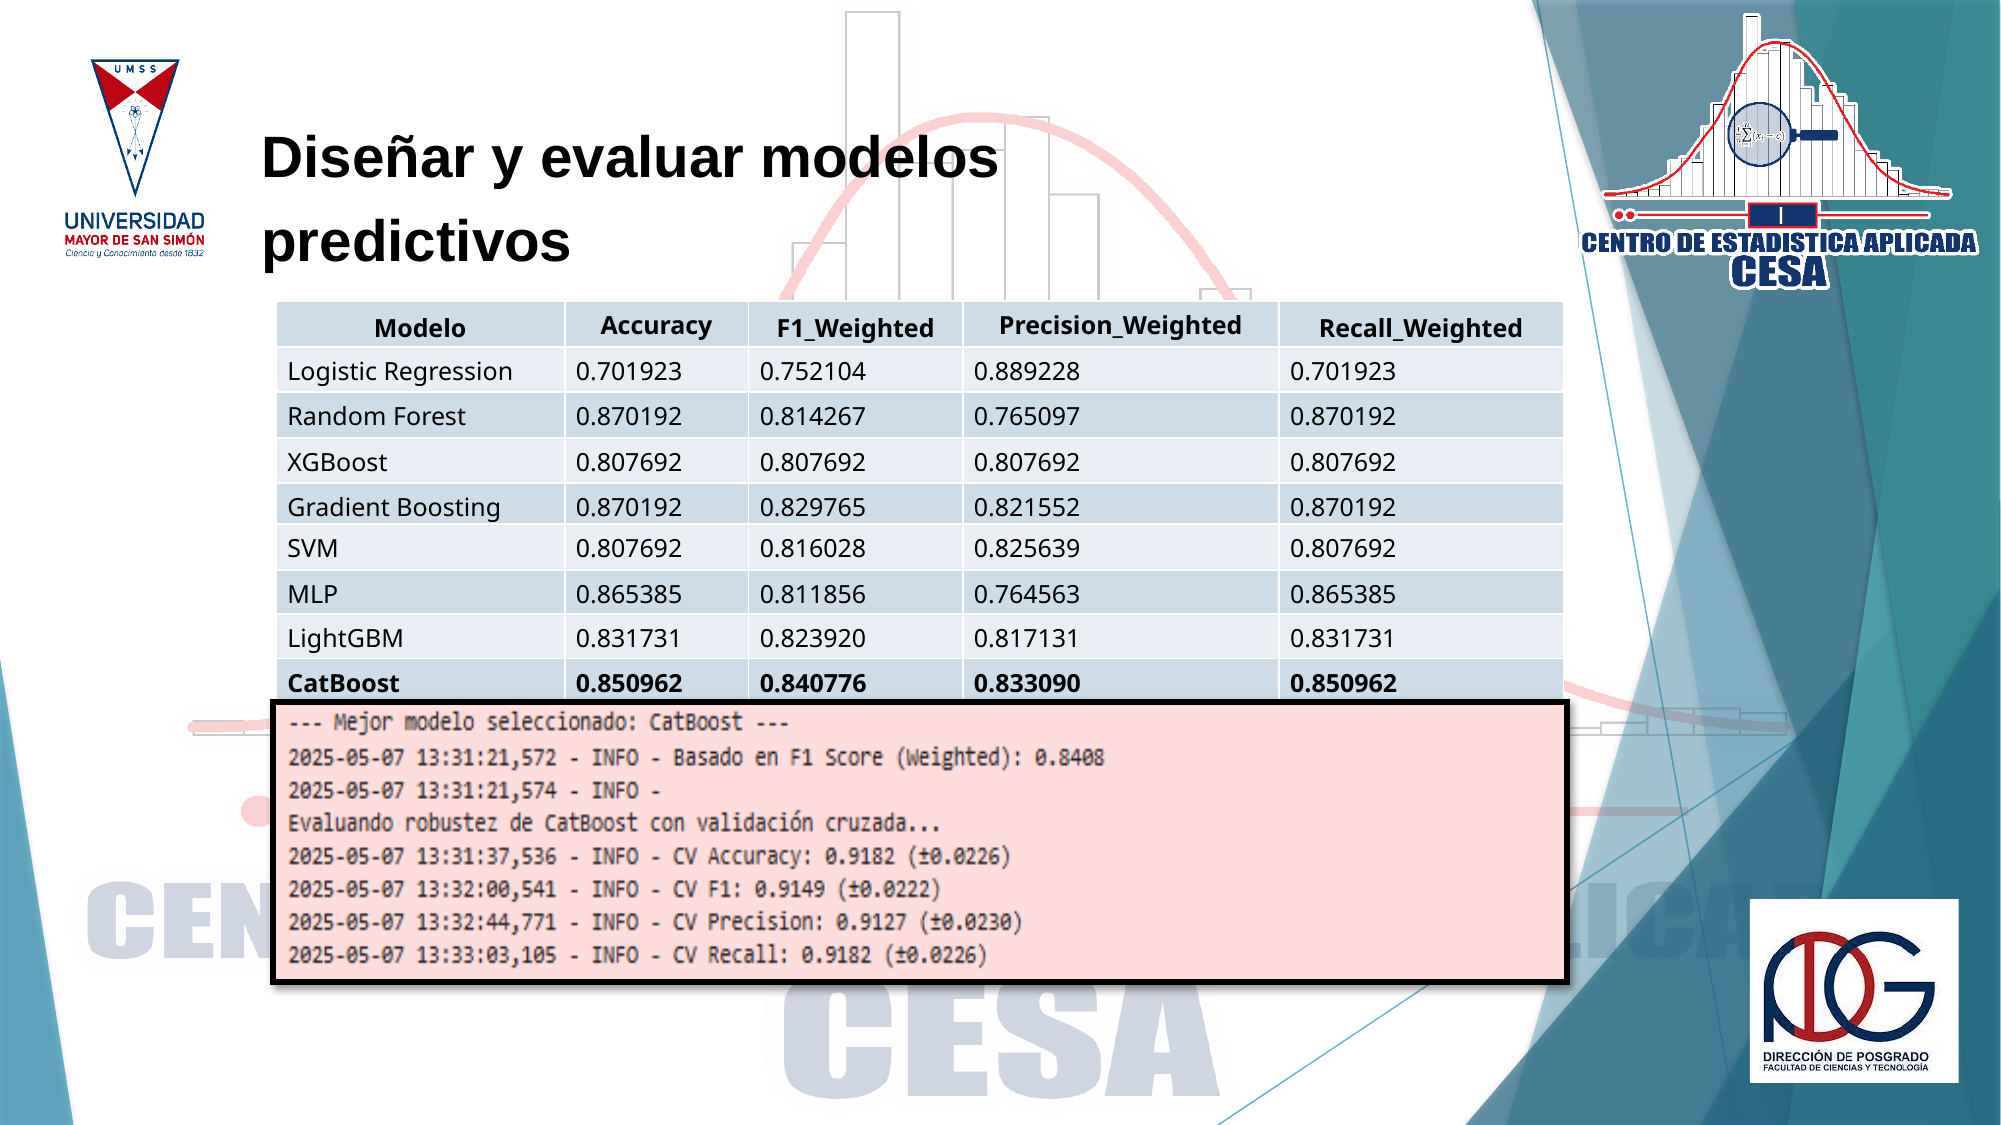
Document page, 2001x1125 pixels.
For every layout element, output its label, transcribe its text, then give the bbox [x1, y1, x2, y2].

table_cell SVM [277, 525, 564, 569]
picture [275, 704, 1565, 980]
table_cell 0.829765 [749, 484, 962, 523]
table_cell 0.831731 [1280, 615, 1563, 658]
table_header Precision_Weighted [964, 302, 1278, 346]
table_cell 0.870192 [1280, 393, 1563, 437]
picture [64, 59, 205, 258]
table_header F1_Weighted [749, 302, 962, 346]
table_cell Random Forest [277, 393, 564, 437]
table_cell 0.889228 [964, 348, 1278, 391]
table_cell 0.865385 [1280, 571, 1563, 613]
table_cell 0.831731 [566, 615, 748, 658]
table_cell 0.825639 [964, 525, 1278, 569]
table_cell 0.823920 [749, 615, 962, 658]
table_cell MLP [277, 571, 564, 613]
table_cell 0.865385 [566, 571, 748, 613]
table_cell LightGBM [277, 615, 564, 658]
table_cell 0.870192 [566, 484, 748, 523]
table_cell 0.807692 [566, 525, 748, 569]
table_cell 0.833090 [964, 659, 1278, 697]
table_cell 0.814267 [749, 393, 962, 437]
table_header Recall_Weighted [1280, 302, 1563, 346]
table_cell 0.807692 [749, 439, 962, 482]
table_cell 0.765097 [964, 393, 1278, 437]
picture [1749, 898, 1960, 1084]
table_header Modelo [277, 302, 564, 346]
table_cell 0.870192 [566, 393, 748, 437]
table_cell XGBoost [277, 439, 564, 482]
table_cell 0.850962 [566, 659, 748, 697]
table_cell 0.840776 [749, 659, 962, 697]
table_cell 0.807692 [1280, 439, 1563, 482]
table_cell 0.821552 [964, 484, 1278, 523]
table_cell 0.816028 [749, 525, 962, 569]
table_cell 0.701923 [1280, 348, 1563, 391]
table_cell Logistic Regression [277, 348, 564, 391]
table_cell 0.870192 [1280, 484, 1563, 523]
table_header Accuracy [566, 302, 748, 346]
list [1563, 12, 1996, 294]
title Diseñar y evaluar modelos predictivos [246, 97, 1337, 232]
table_cell Gradient Boosting [277, 484, 564, 523]
table_cell 0.811856 [749, 571, 962, 613]
table_cell CatBoost [277, 659, 564, 697]
table_cell 0.701923 [566, 348, 748, 391]
table_cell 0.807692 [1280, 525, 1563, 569]
table_cell 0.764563 [964, 571, 1278, 613]
table_cell 0.850962 [1280, 659, 1563, 697]
table_cell 0.817131 [964, 615, 1278, 658]
table_cell 0.752104 [749, 348, 962, 391]
table_cell 0.807692 [964, 439, 1278, 482]
table_cell 0.807692 [566, 439, 748, 482]
